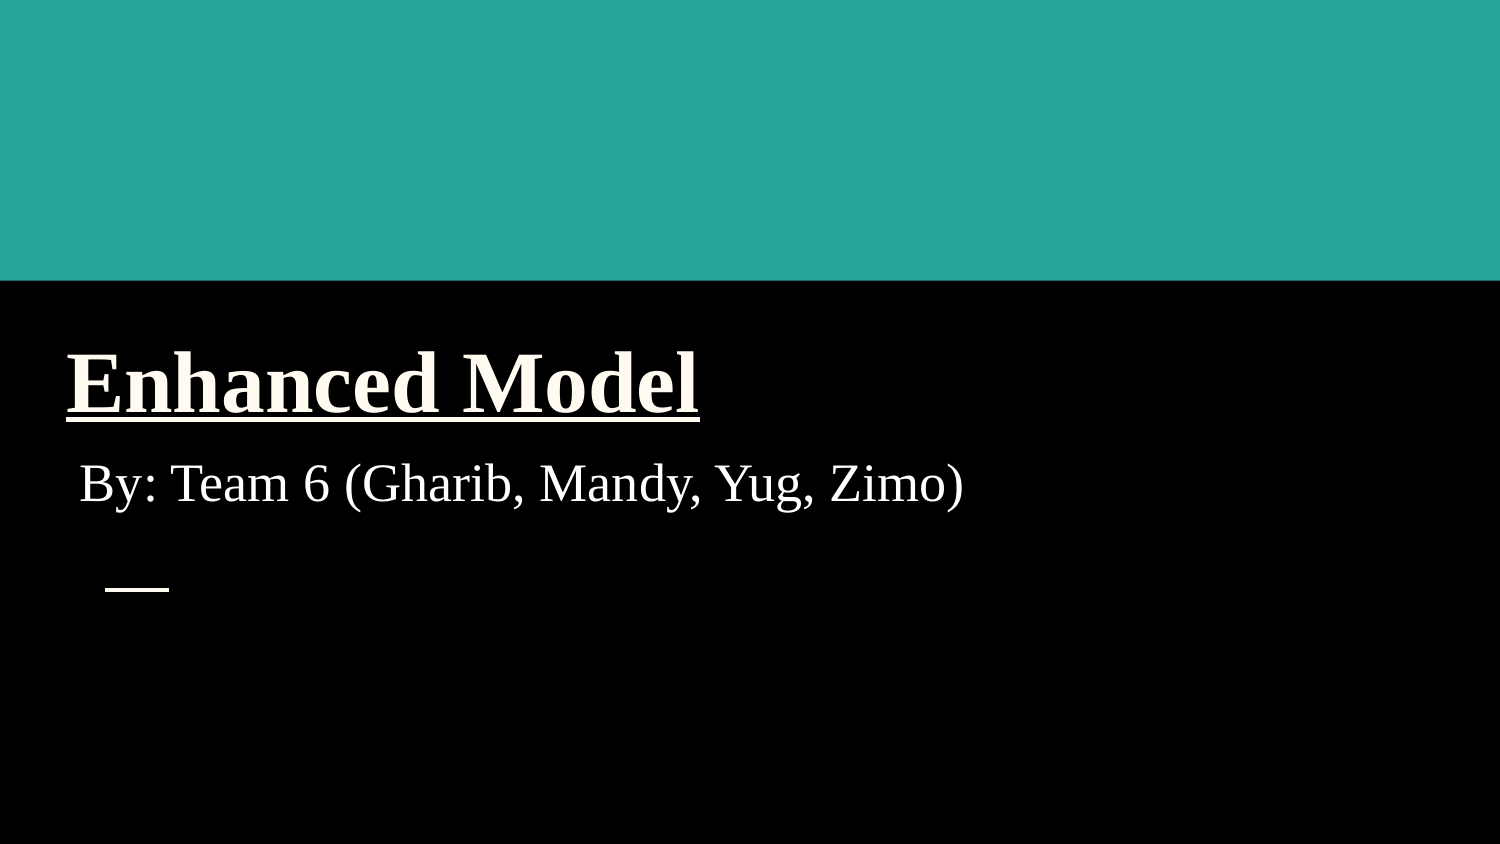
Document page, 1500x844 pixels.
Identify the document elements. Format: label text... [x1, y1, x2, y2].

subtitle By: Team 6 (Gharib, Mandy, Yug, Zimo) [64, 438, 1463, 569]
title Enhanced Model [51, 109, 1449, 447]
